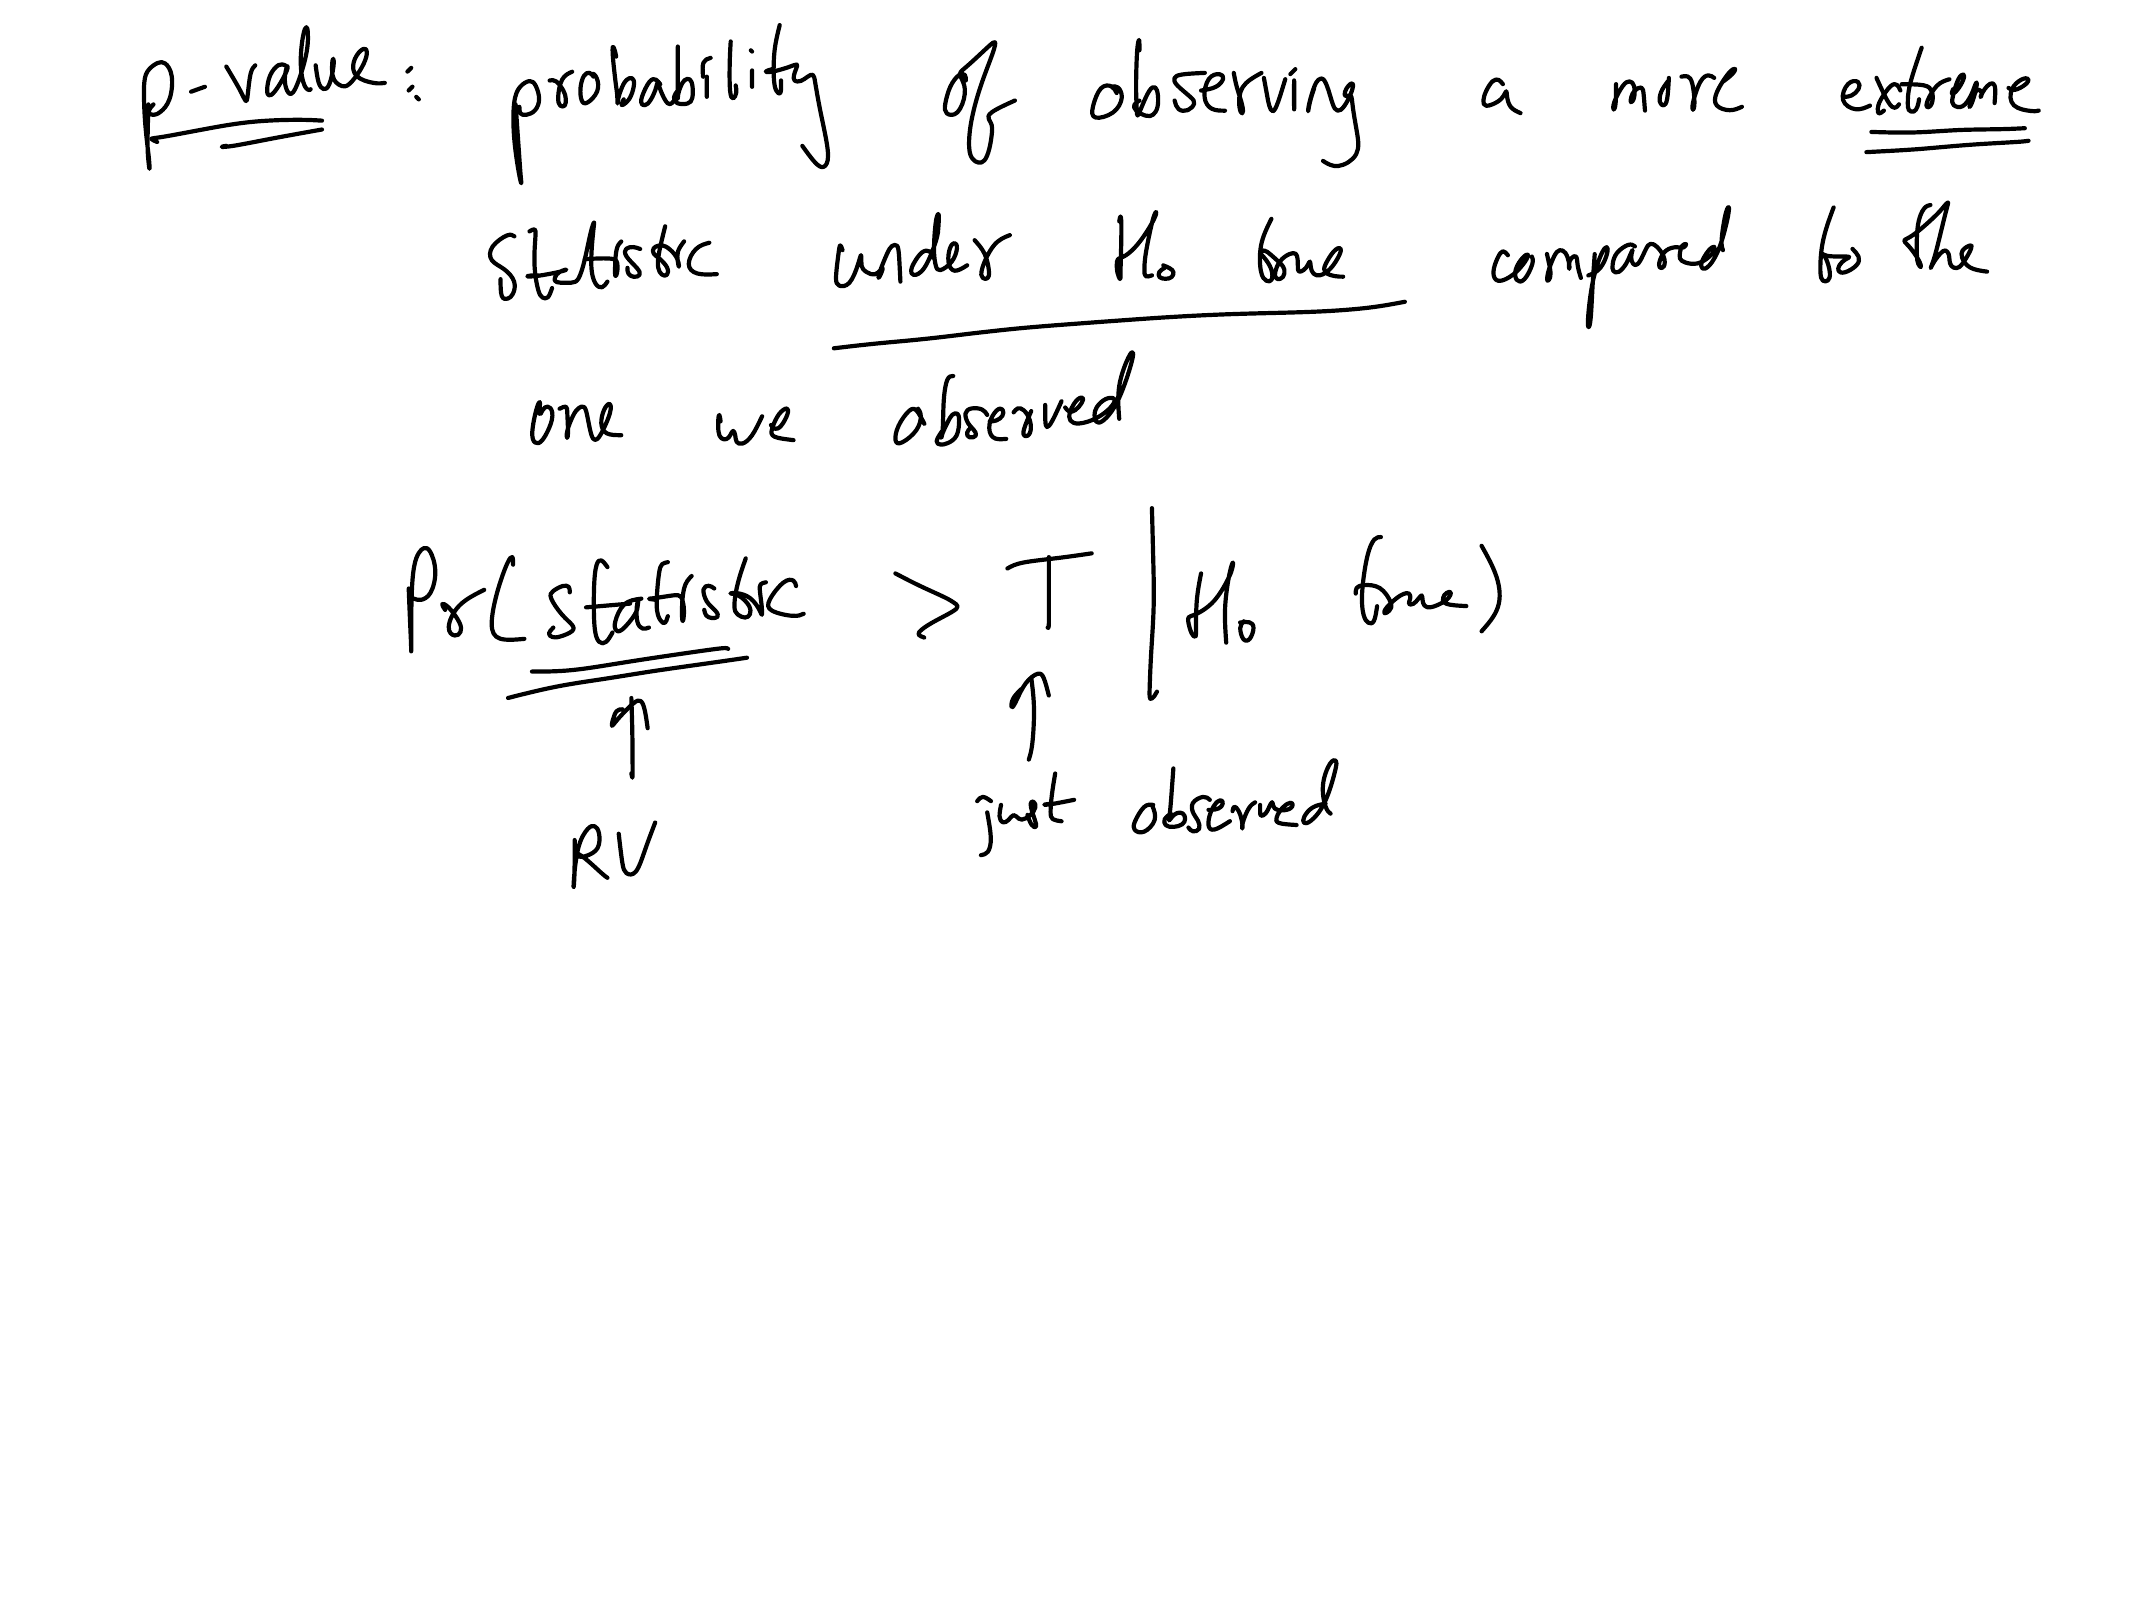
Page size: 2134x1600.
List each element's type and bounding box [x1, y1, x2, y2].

text_box [143, 24, 2039, 888]
